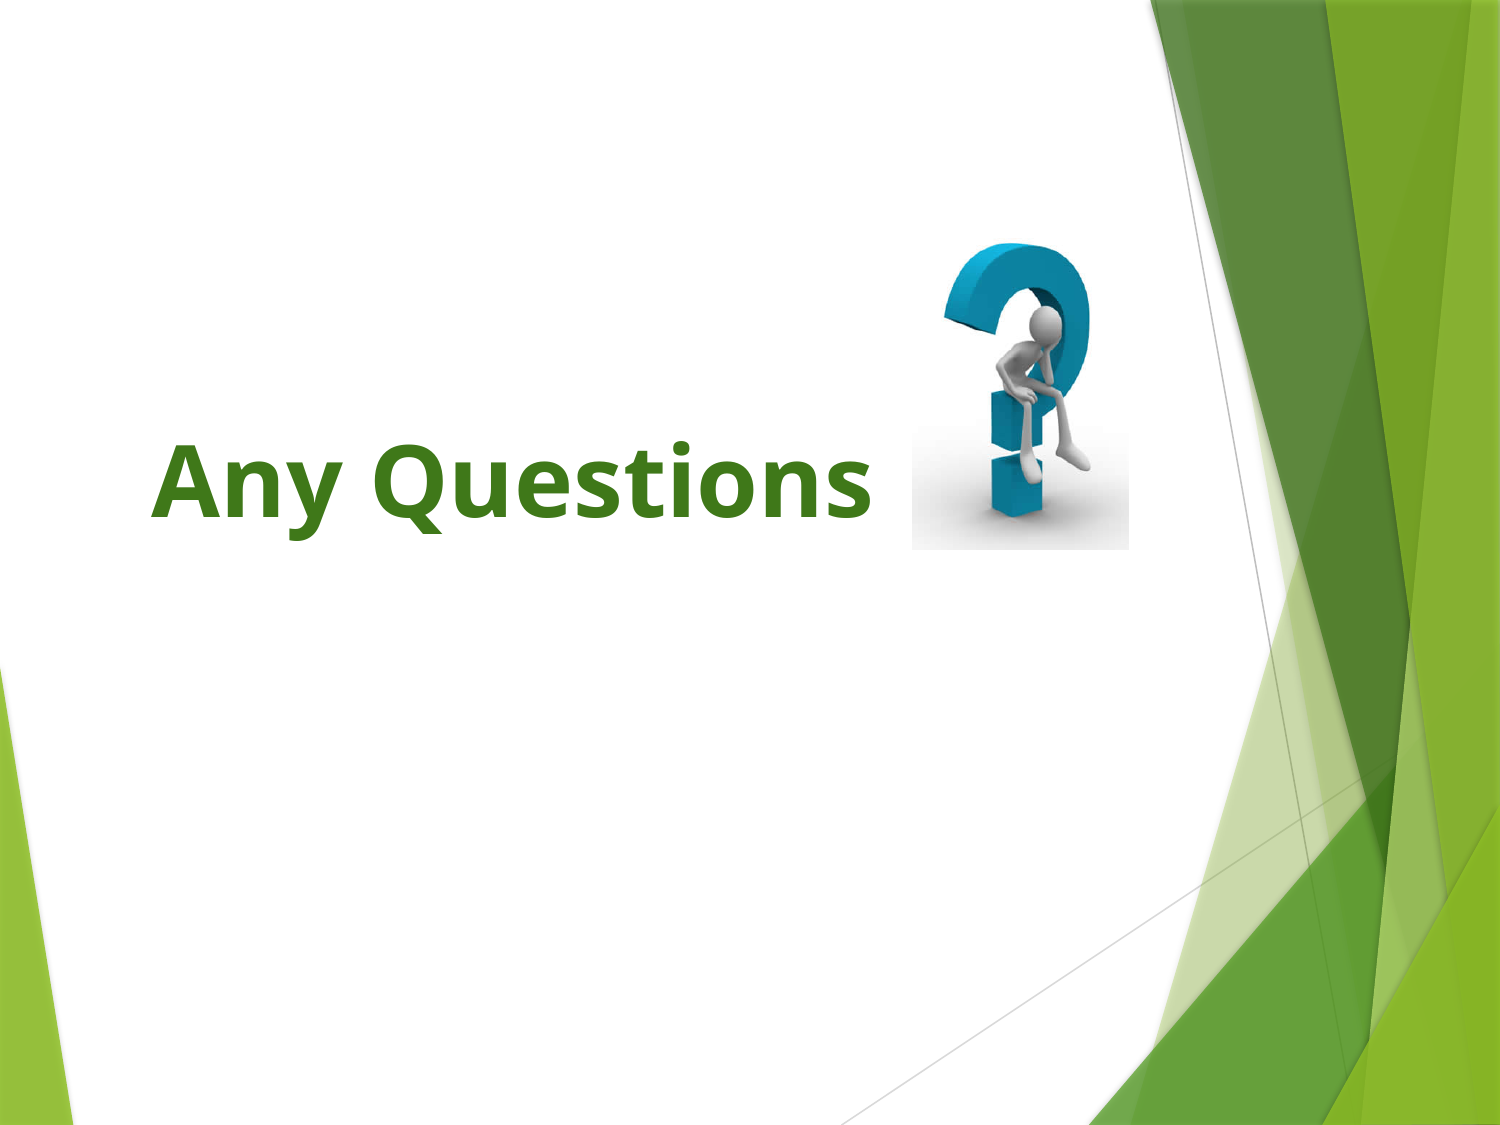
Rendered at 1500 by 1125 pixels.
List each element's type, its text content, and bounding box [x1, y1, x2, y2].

text_box Any Questions [136, 410, 890, 545]
picture [911, 224, 1130, 551]
